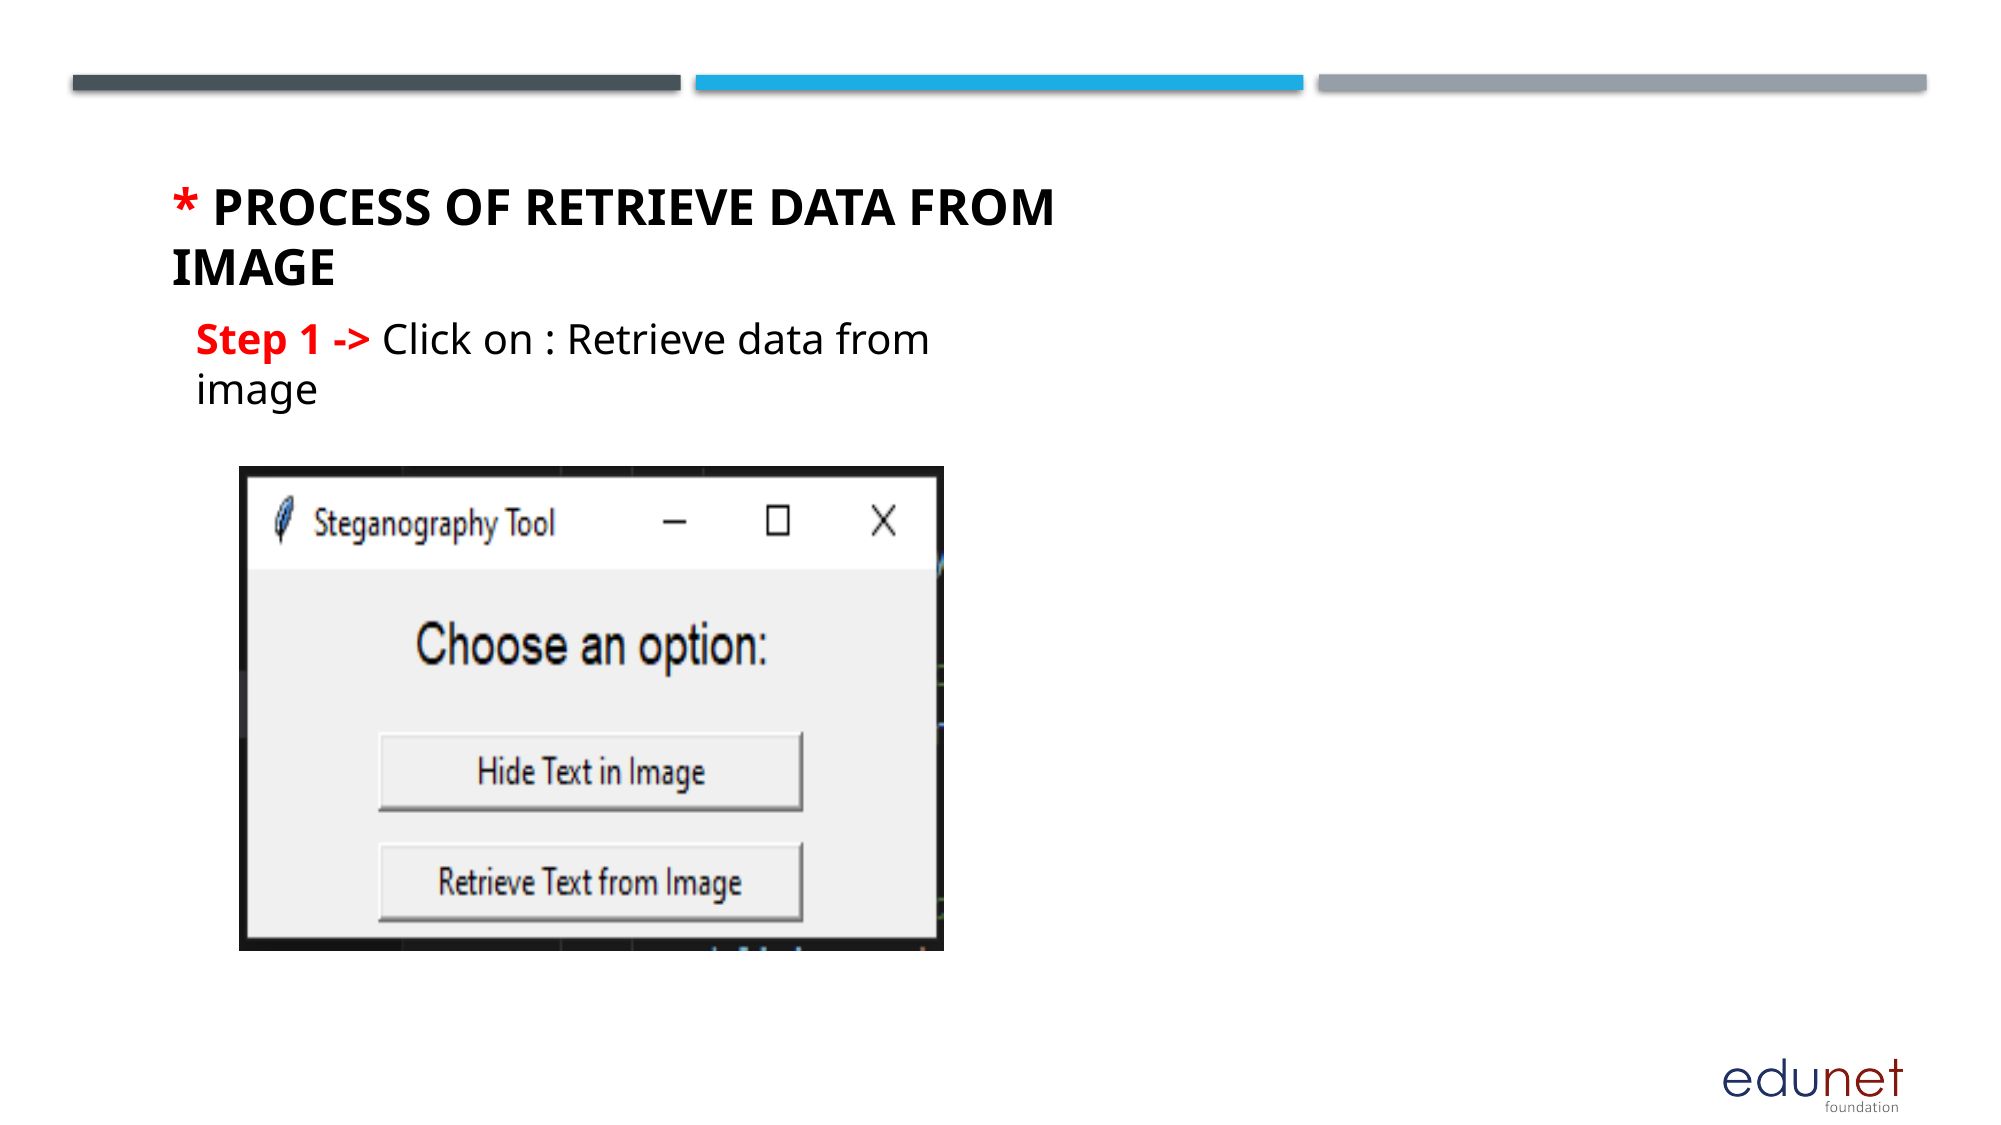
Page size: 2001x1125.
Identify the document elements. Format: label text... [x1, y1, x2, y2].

text_box * PROCESS OF RETRIEVE DATA FROM IMAGE [157, 168, 1169, 303]
text_box Step 1 -> Click on : Retrieve data from image [181, 305, 1056, 420]
picture [238, 466, 945, 952]
picture [1719, 1056, 1905, 1116]
